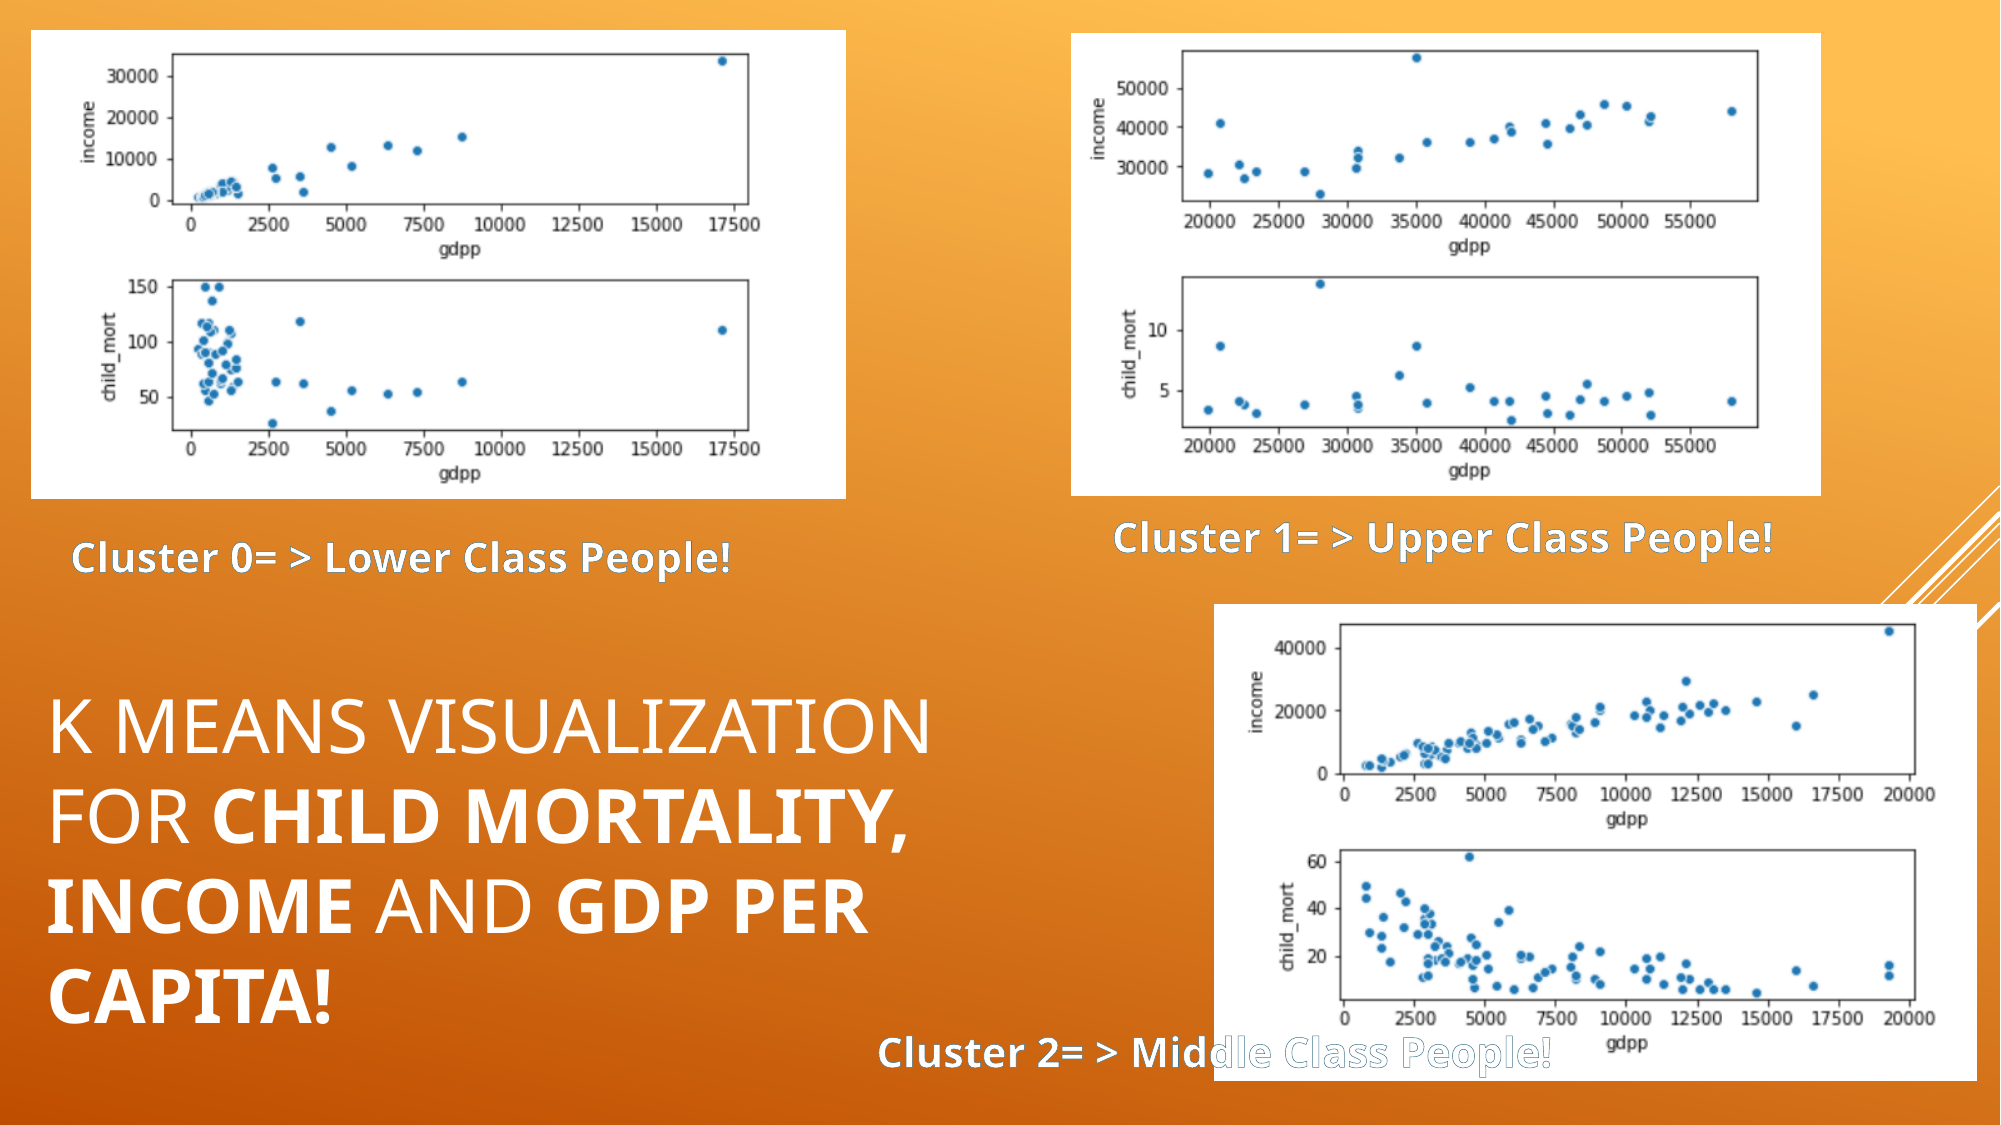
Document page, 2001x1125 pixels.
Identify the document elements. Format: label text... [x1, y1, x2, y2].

text_box Cluster 2= > Middle Class People! [861, 1018, 1568, 1084]
picture [1214, 604, 1978, 1081]
picture [1070, 33, 1821, 496]
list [31, 30, 846, 499]
title K Means visualization for Child Mortality, income and GDP Per capita! [31, 659, 1102, 1059]
text_box Cluster 0= > Lower Class People! [54, 523, 747, 589]
text_box Cluster 1= > Upper Class People! [1096, 503, 1789, 569]
